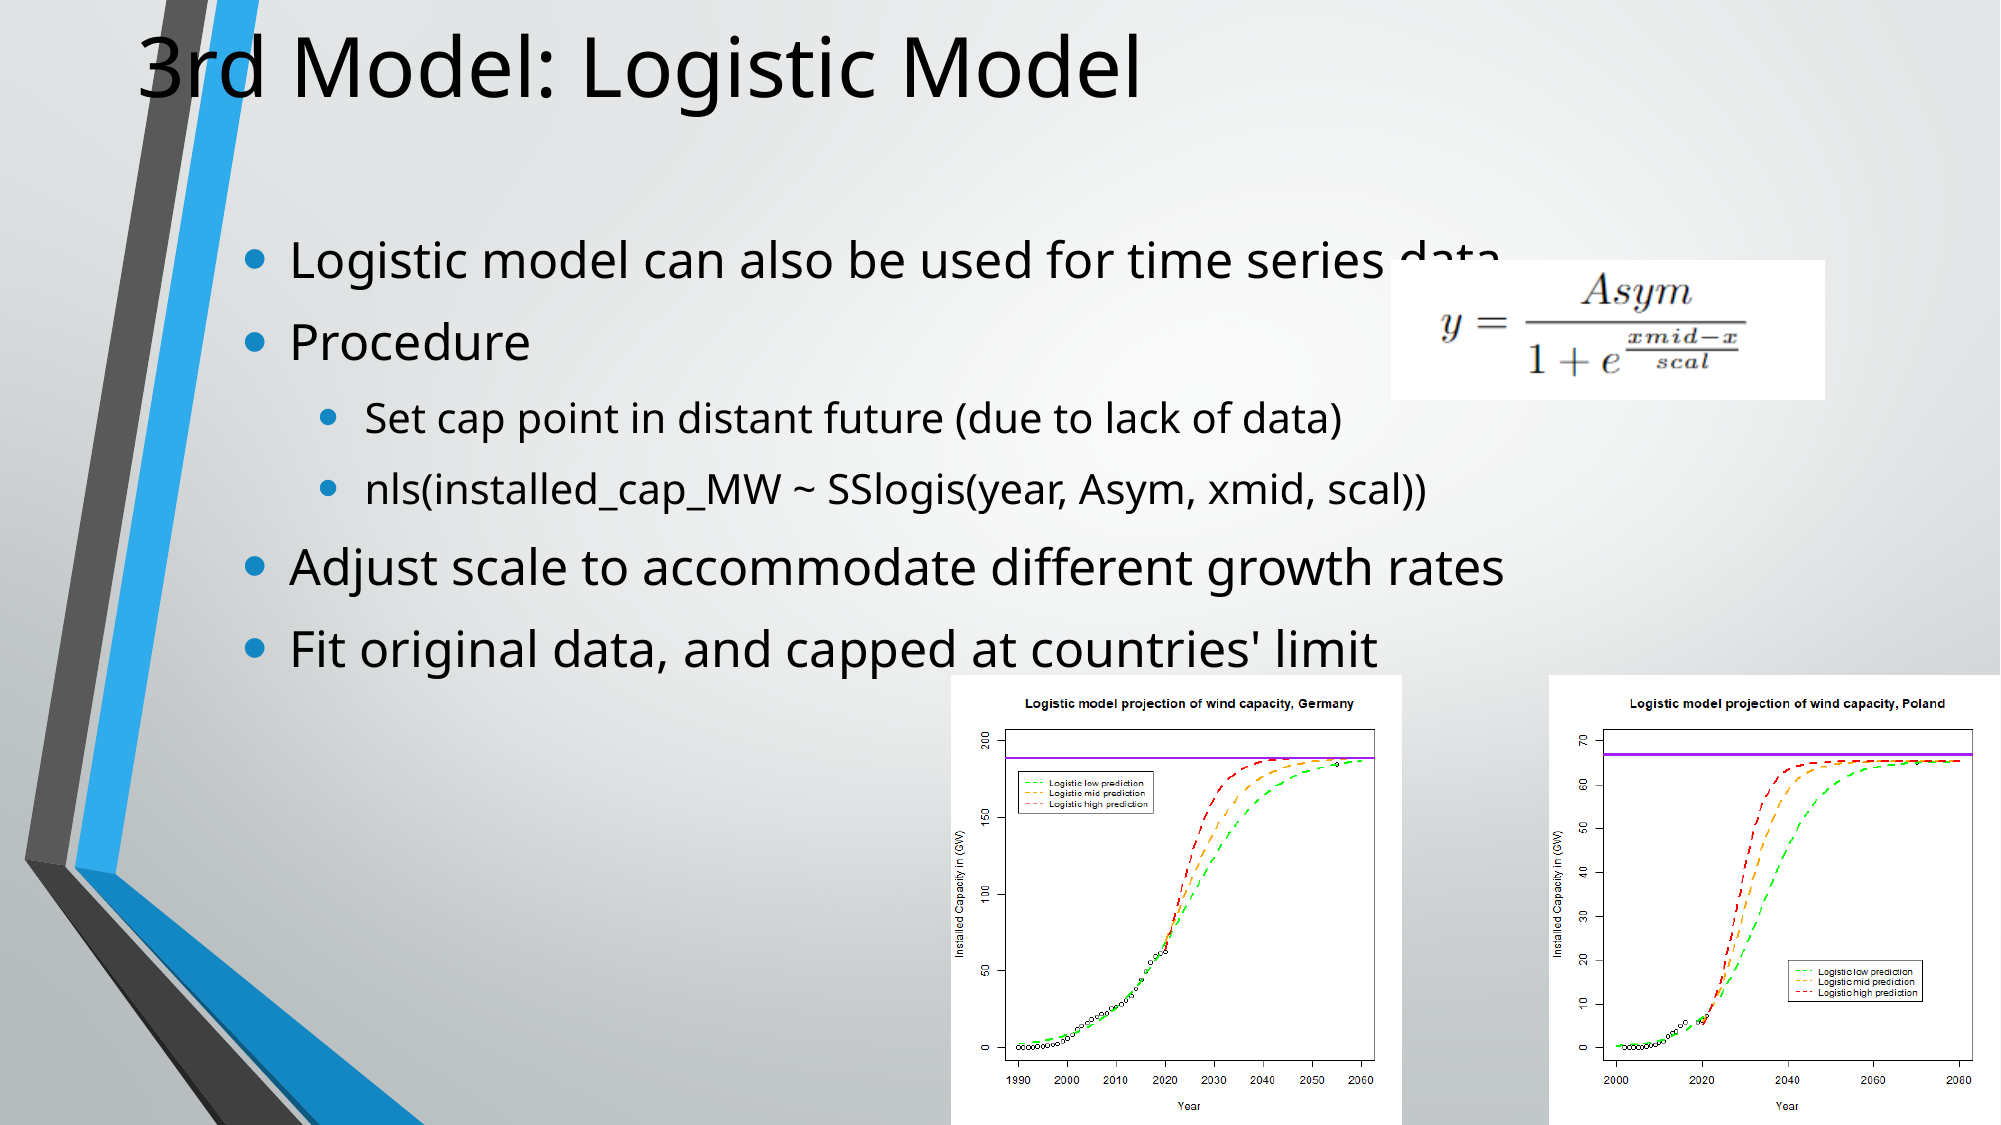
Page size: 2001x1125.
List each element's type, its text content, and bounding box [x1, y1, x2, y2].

list Logistic model can also be used for time series data Procedure Set cap point in distant future (due to lack of data) nls(installed_cap_MW ~ SSlogis(year, Asym, xmid, scal)) Adjust scale to accommodate different growth rates Fit original data, and capped at countries' limit [227, 131, 1872, 775]
title 3rd Model: Logistic Model [0, 0, 1464, 208]
picture [951, 674, 1402, 1125]
picture [1549, 674, 2000, 1125]
picture [1391, 259, 1825, 400]
